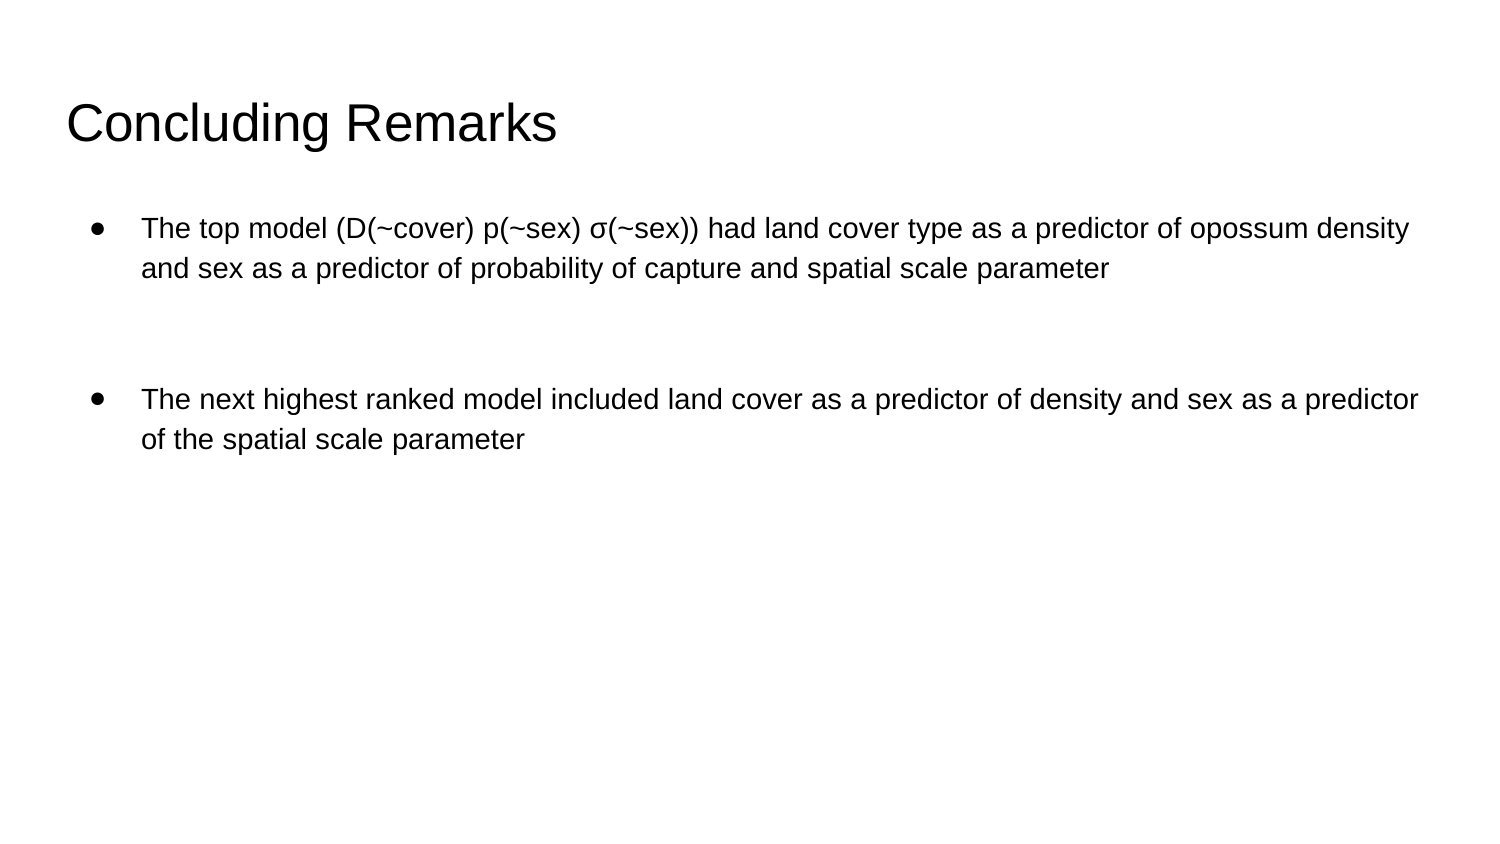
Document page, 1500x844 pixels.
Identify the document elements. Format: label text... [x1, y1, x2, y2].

list The top model (D(~cover) p(~sex) σ(~sex)) had land cover type as a predictor of opossum density and sex as a predictor of probability of capture and spatial scale parameter The next highest ranked model included land cover as a predictor of density and sex as a predictor of the spatial scale parameter [51, 189, 1449, 750]
title Concluding Remarks [51, 72, 1449, 167]
